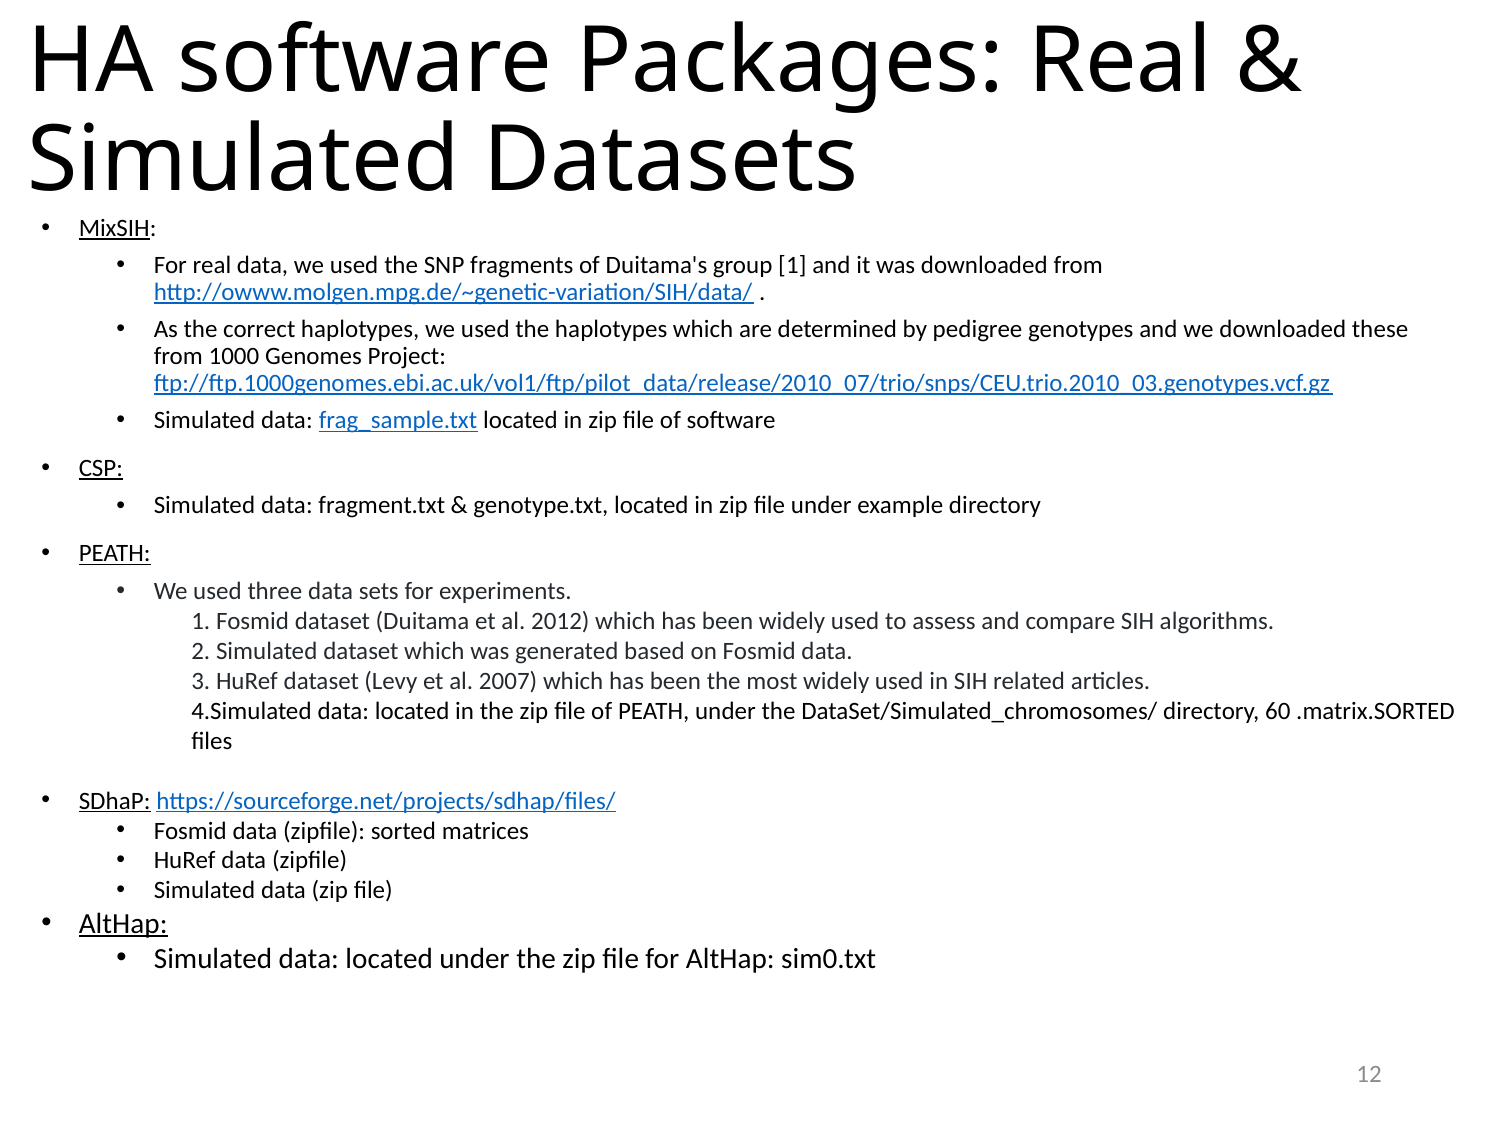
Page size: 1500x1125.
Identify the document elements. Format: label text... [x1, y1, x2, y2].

title HA software Packages: Real & Simulated Datasets [12, 3, 1500, 221]
list MixSIH: For real data, we used the SNP fragments of Duitama's group [1] and it was downloaded from http://owww.molgen.mpg.de/~genetic-variation/SIH/data/ . As the correct haplotypes, we used the haplotypes which are determined by pedigree genotypes and we downloaded these from 1000 Genomes Project: ftp://ftp.1000genomes.ebi.ac.uk/vol1/ftp/pilot_data/release/2010_07/trio/snps/CEU.trio.2010_03.genotypes.vcf.gz Simulated data: frag_sample.txt located in zip file of software CSP: Simulated data: fragment.txt & genotype.txt, located in zip file under example directory PEATH: We used three data sets for experiments. Fosmid dataset (Duitama et al. 2012) which has been widely used to assess and compare SIH algorithms. Simulated dataset which was generated based on Fosmid data. HuRef dataset (Levy et al. 2007) which has been the most widely used in SIH related articles. Simulated data: located in the zip file of PEATH, under the DataSet/Simulated_chromosomes/ directory, 60 .matrix.SORTED files SDhaP: https://sourceforge.net/projects/sdhap/files/ Fosmid data (zipfile): sorted matrices HuRef data (zipfile) Simulated data (zip file) AltHap: Simulated data: located under the zip file for AltHap: sim0.txt [26, 207, 1478, 1110]
slide_number 12 [1059, 1042, 1397, 1103]
